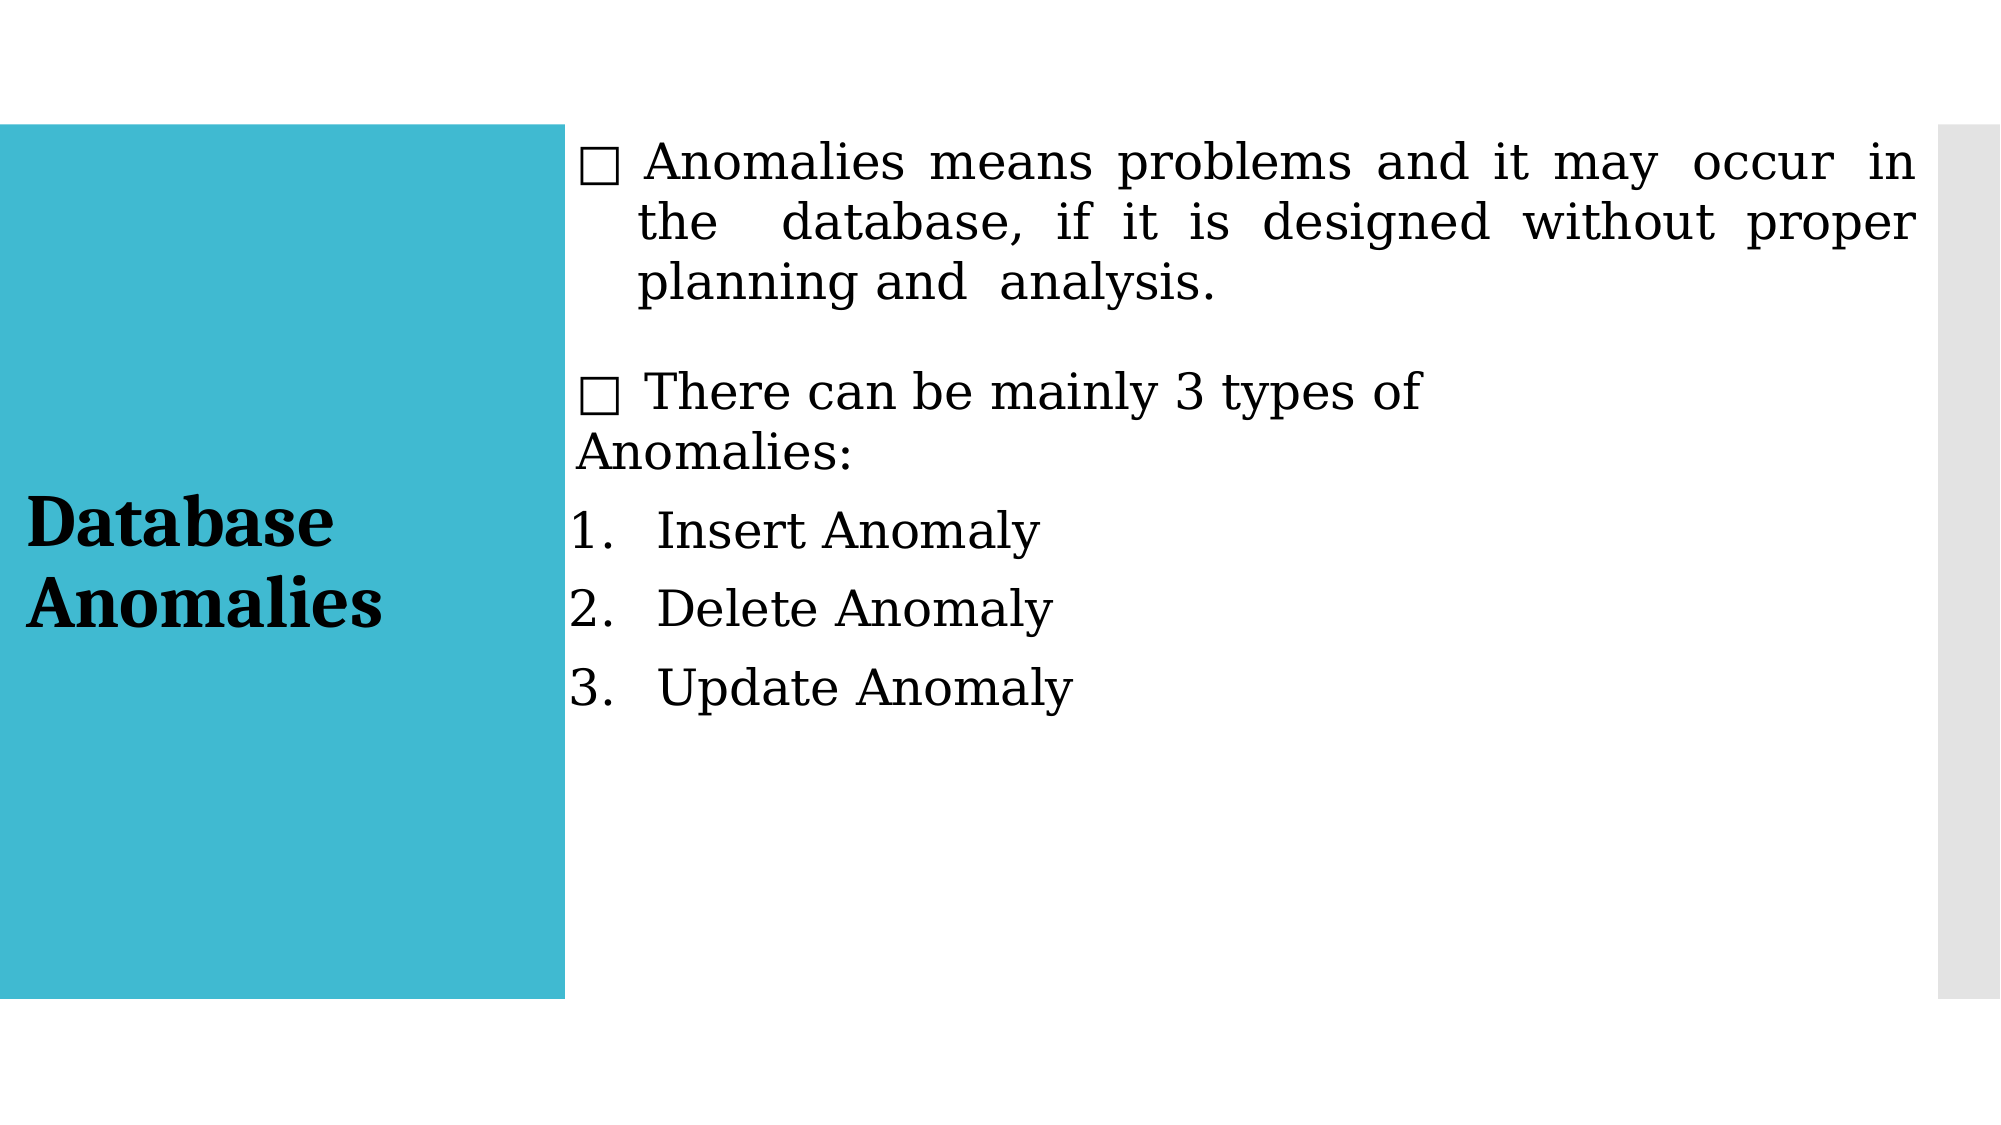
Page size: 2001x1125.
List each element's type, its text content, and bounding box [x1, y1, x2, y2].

text_box Database Anomalies [24, 468, 393, 643]
text_box □ There can be mainly 3 types of Anomalies: Insert Anomaly Delete Anomaly Update Anomaly [568, 338, 1537, 716]
text_box □ Anomalies means problems and it may occur in the database, if it is designed without proper planning and analysis. [574, 127, 1918, 310]
